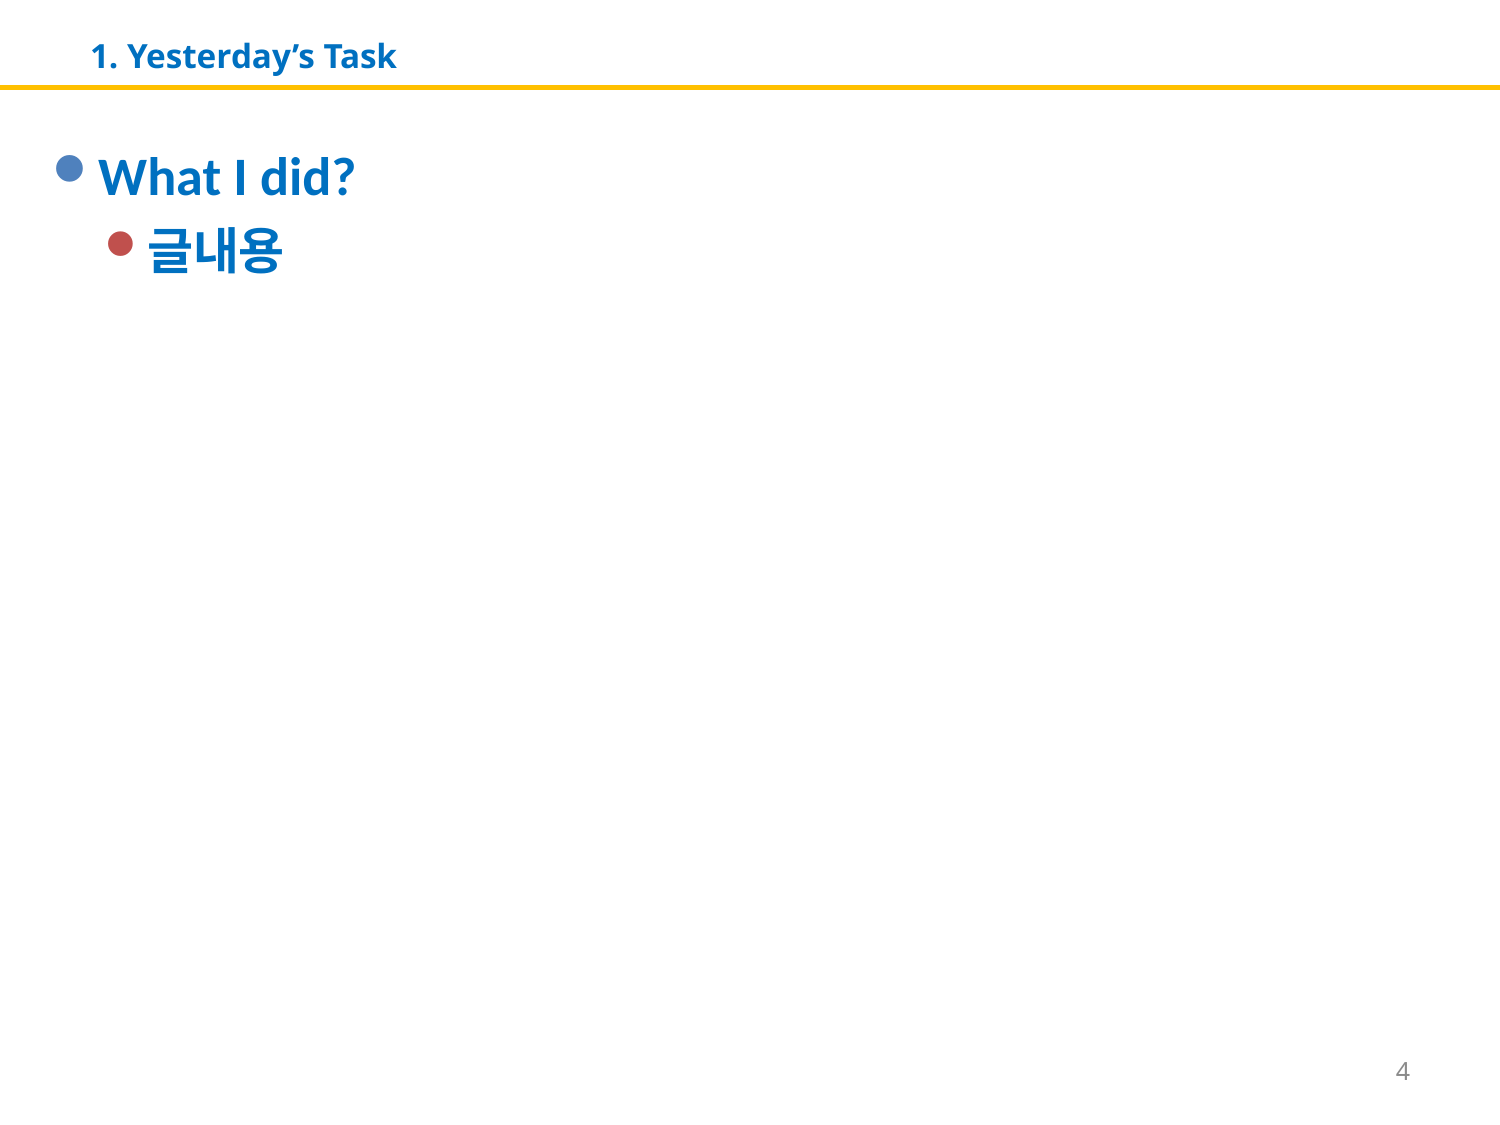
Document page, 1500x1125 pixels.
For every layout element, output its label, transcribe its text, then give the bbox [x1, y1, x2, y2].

title 1. Yesterday’s Task [75, 19, 1425, 91]
text_box What I did? 글내용 [37, 134, 1463, 1060]
slide_number 4 [1074, 1060, 1425, 1103]
